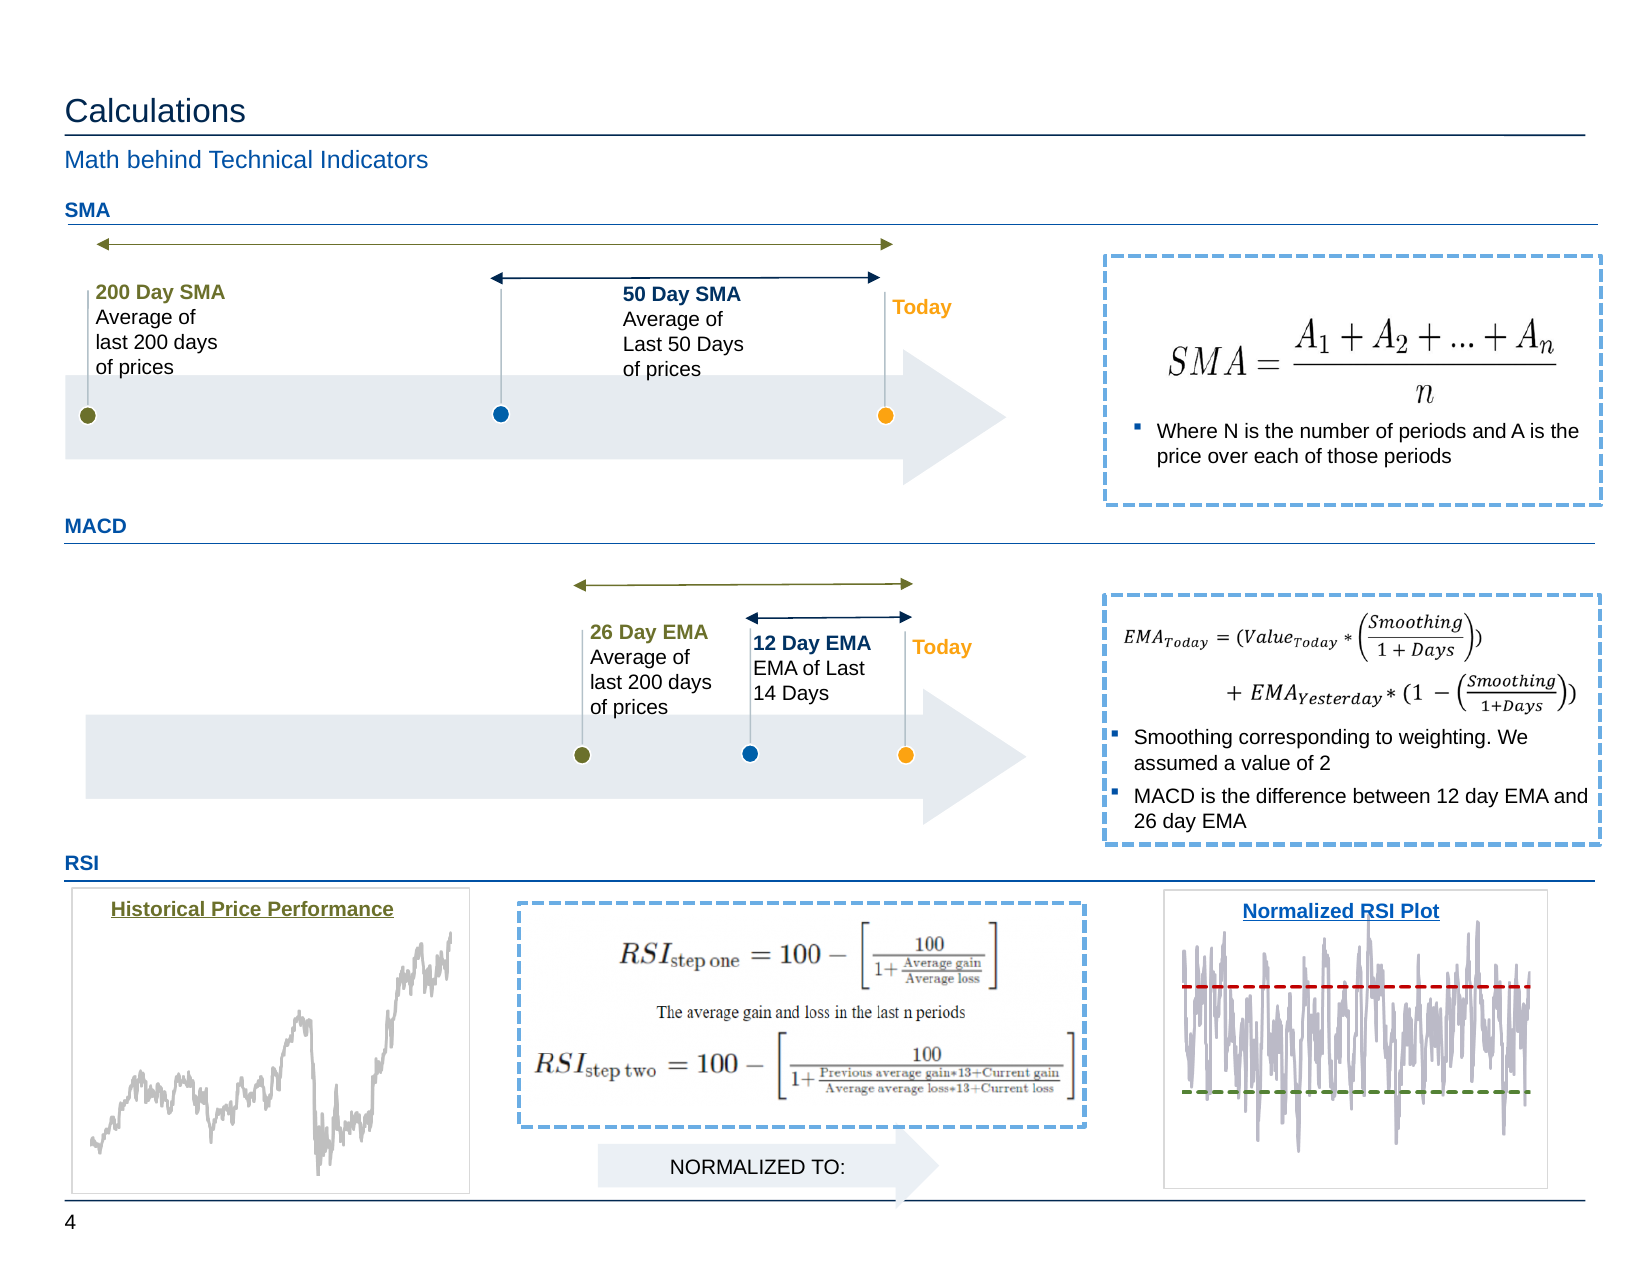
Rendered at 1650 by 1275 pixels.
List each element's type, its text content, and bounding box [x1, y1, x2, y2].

text_box [877, 406, 895, 425]
text_box Math behind Technical Indicators [64, 143, 1584, 174]
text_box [573, 616, 729, 765]
text_box Today [904, 625, 1052, 701]
text_box RSI [64, 843, 556, 880]
text_box [79, 406, 97, 425]
text_box Normalized RSI Plot [1551, 896, 1558, 976]
text_box 50 Day SMA Average of Last 50 Days of prices [615, 287, 762, 354]
picture [518, 914, 1085, 1107]
picture [70, 887, 471, 1194]
text_box Today [884, 286, 1031, 361]
text_box 200 Day SMA Average of last 200 days of prices [87, 277, 234, 353]
text_box [1103, 254, 1603, 507]
title Calculations [64, 88, 1584, 129]
text_box [897, 746, 915, 765]
text_box [1102, 593, 1602, 847]
text_box [517, 901, 1087, 916]
text_box NORMALIZED TO: [597, 1129, 940, 1210]
text_box SMA [64, 190, 556, 228]
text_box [741, 628, 760, 763]
text_box [517, 1111, 1087, 1129]
text_box [84, 701, 1029, 827]
text_box MACD [64, 506, 556, 543]
text_box [64, 361, 1009, 488]
picture [1118, 604, 1581, 720]
picture [1149, 280, 1564, 407]
text_box 12 Day EMA EMA of Last 14 Days [763, 628, 892, 703]
picture [1163, 889, 1548, 1189]
text_box Where N is the number of periods and A is the price over each of those periods [1129, 411, 1621, 616]
text_box [492, 405, 510, 424]
